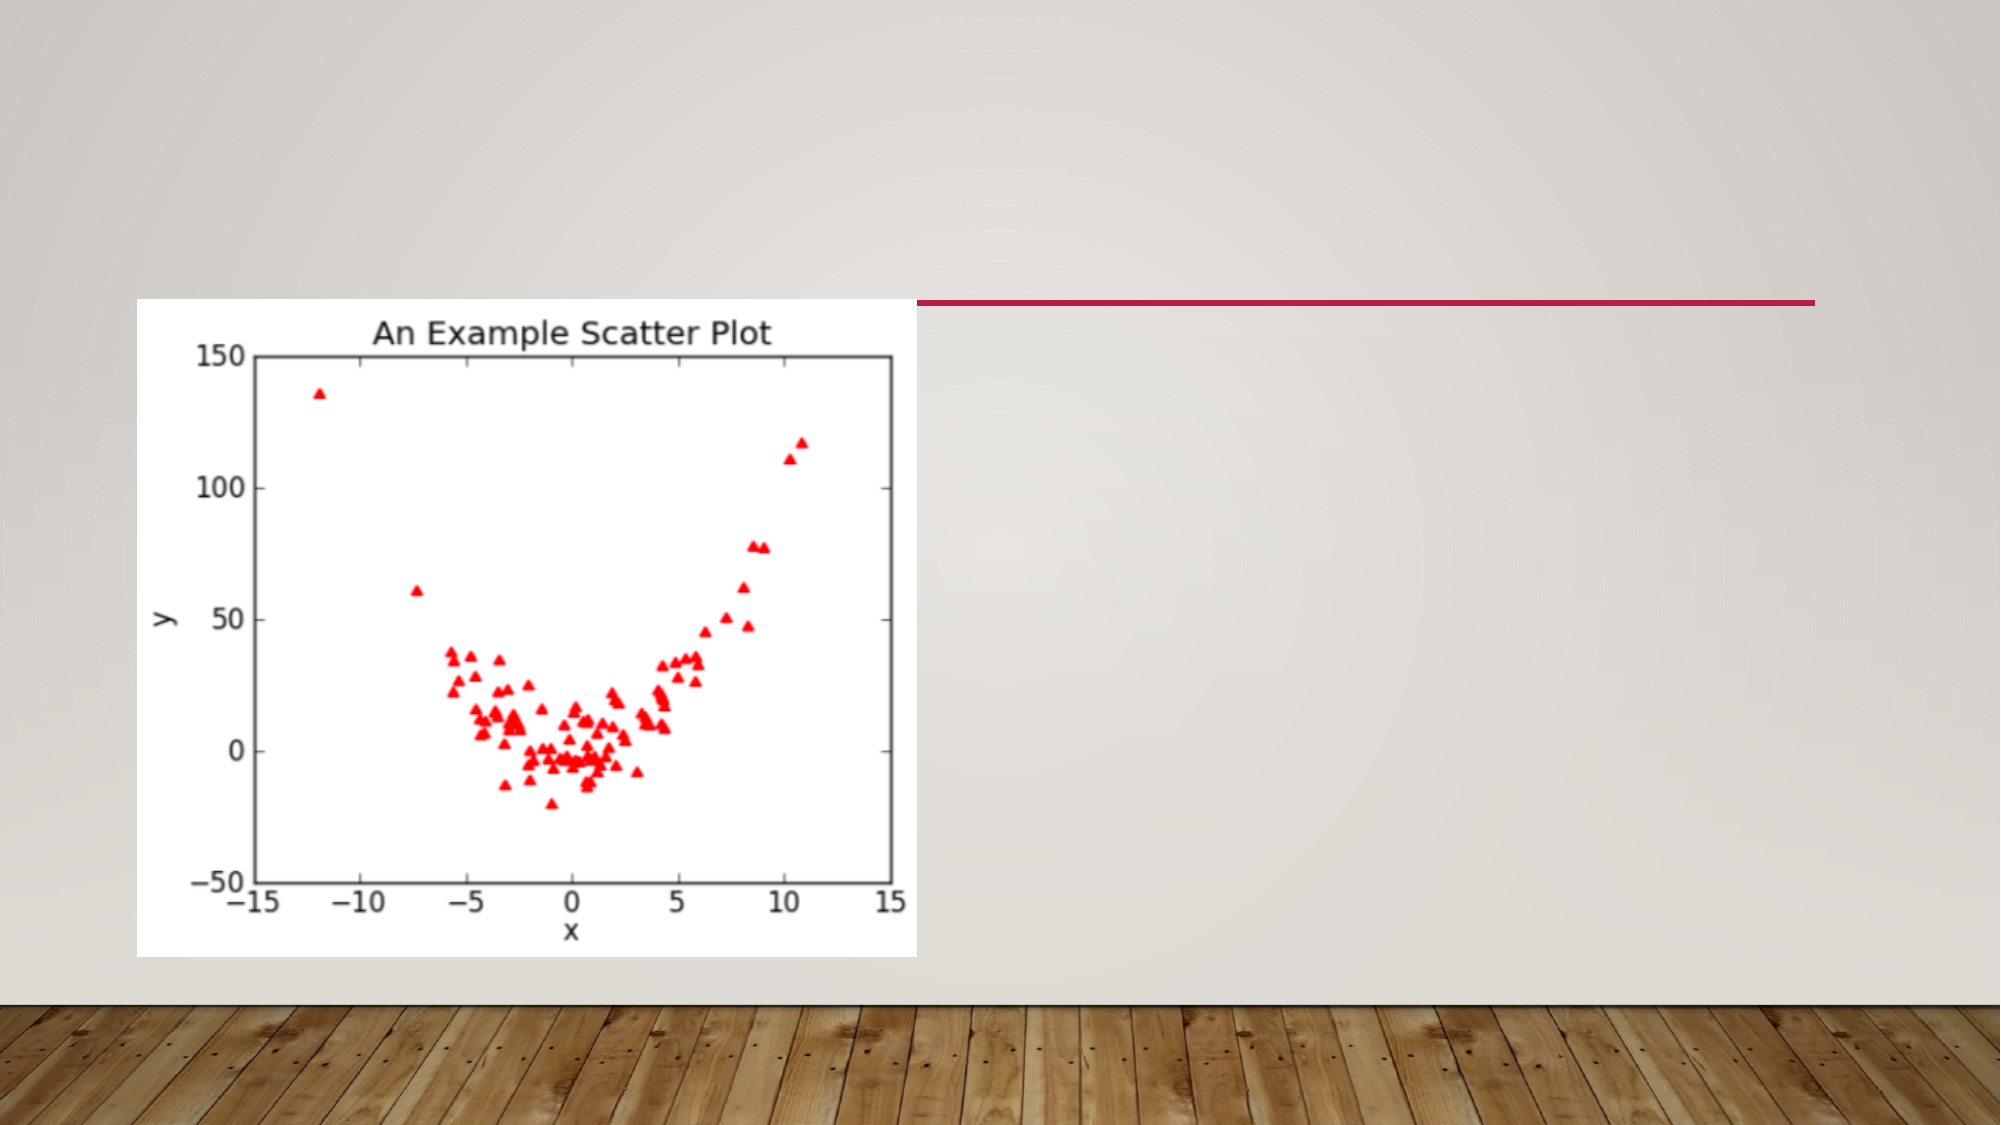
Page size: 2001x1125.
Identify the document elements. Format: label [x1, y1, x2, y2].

picture [0, 1005, 2000, 1125]
picture [137, 299, 917, 958]
